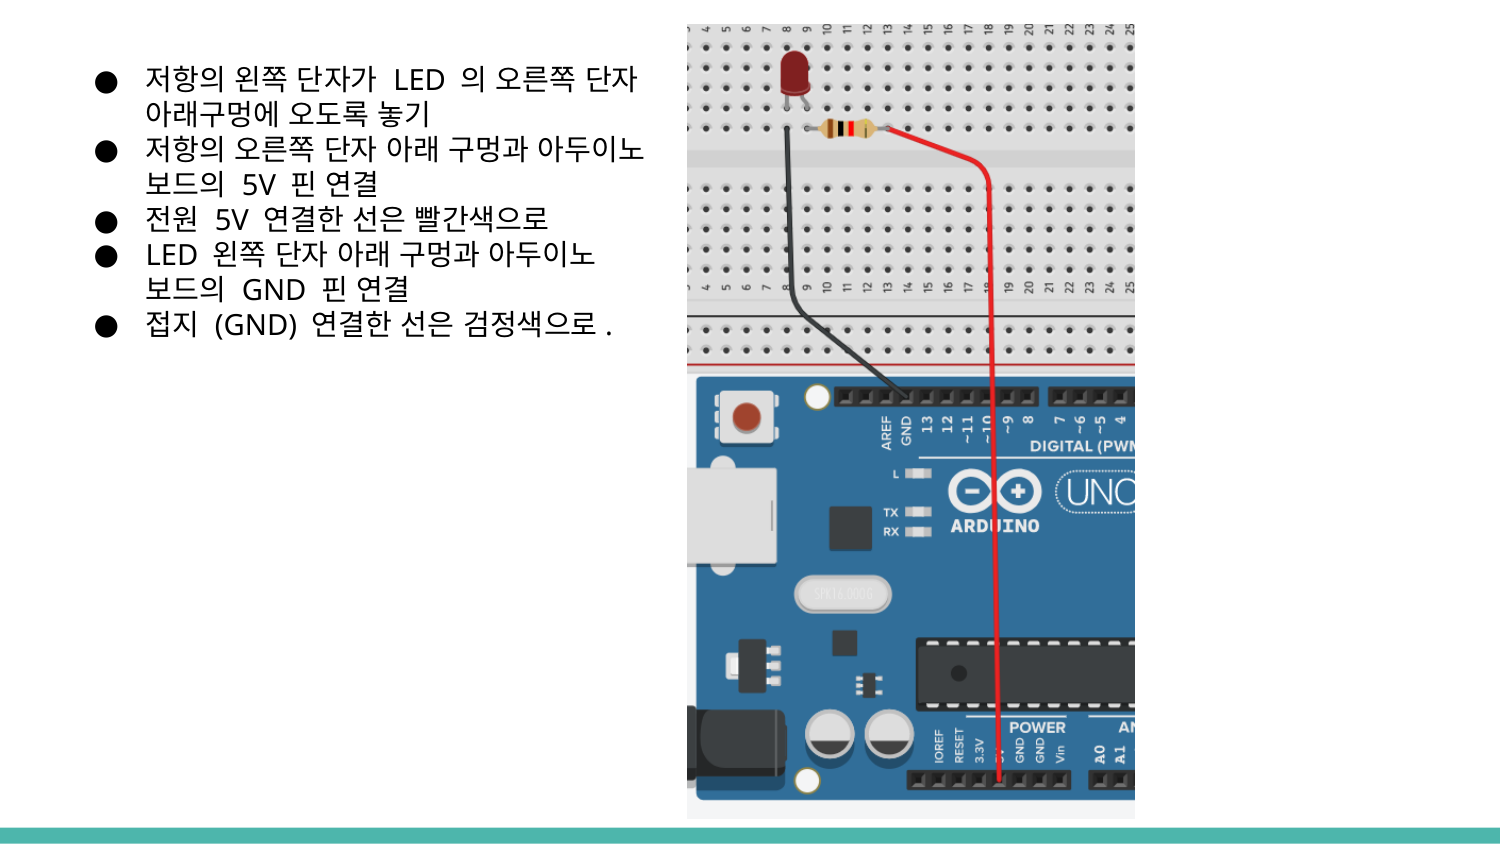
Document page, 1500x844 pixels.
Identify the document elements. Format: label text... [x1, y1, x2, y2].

text_box 저항의 왼쪽 단자가 LED 의 오른쪽 단자 아래구멍에 오도록 놓기 저항의 오른쪽 단자 아래 구멍과 아두이노 보드의 5V 핀 연결 전원 5V 연결한 선은 빨간색으로 LED 왼쪽 단자 아래 구멍과 아두이노 보드의 GND 핀 연결 접지 (GND) 연결한 선은 검정색으로. [55, 46, 666, 770]
picture [687, 24, 1135, 819]
